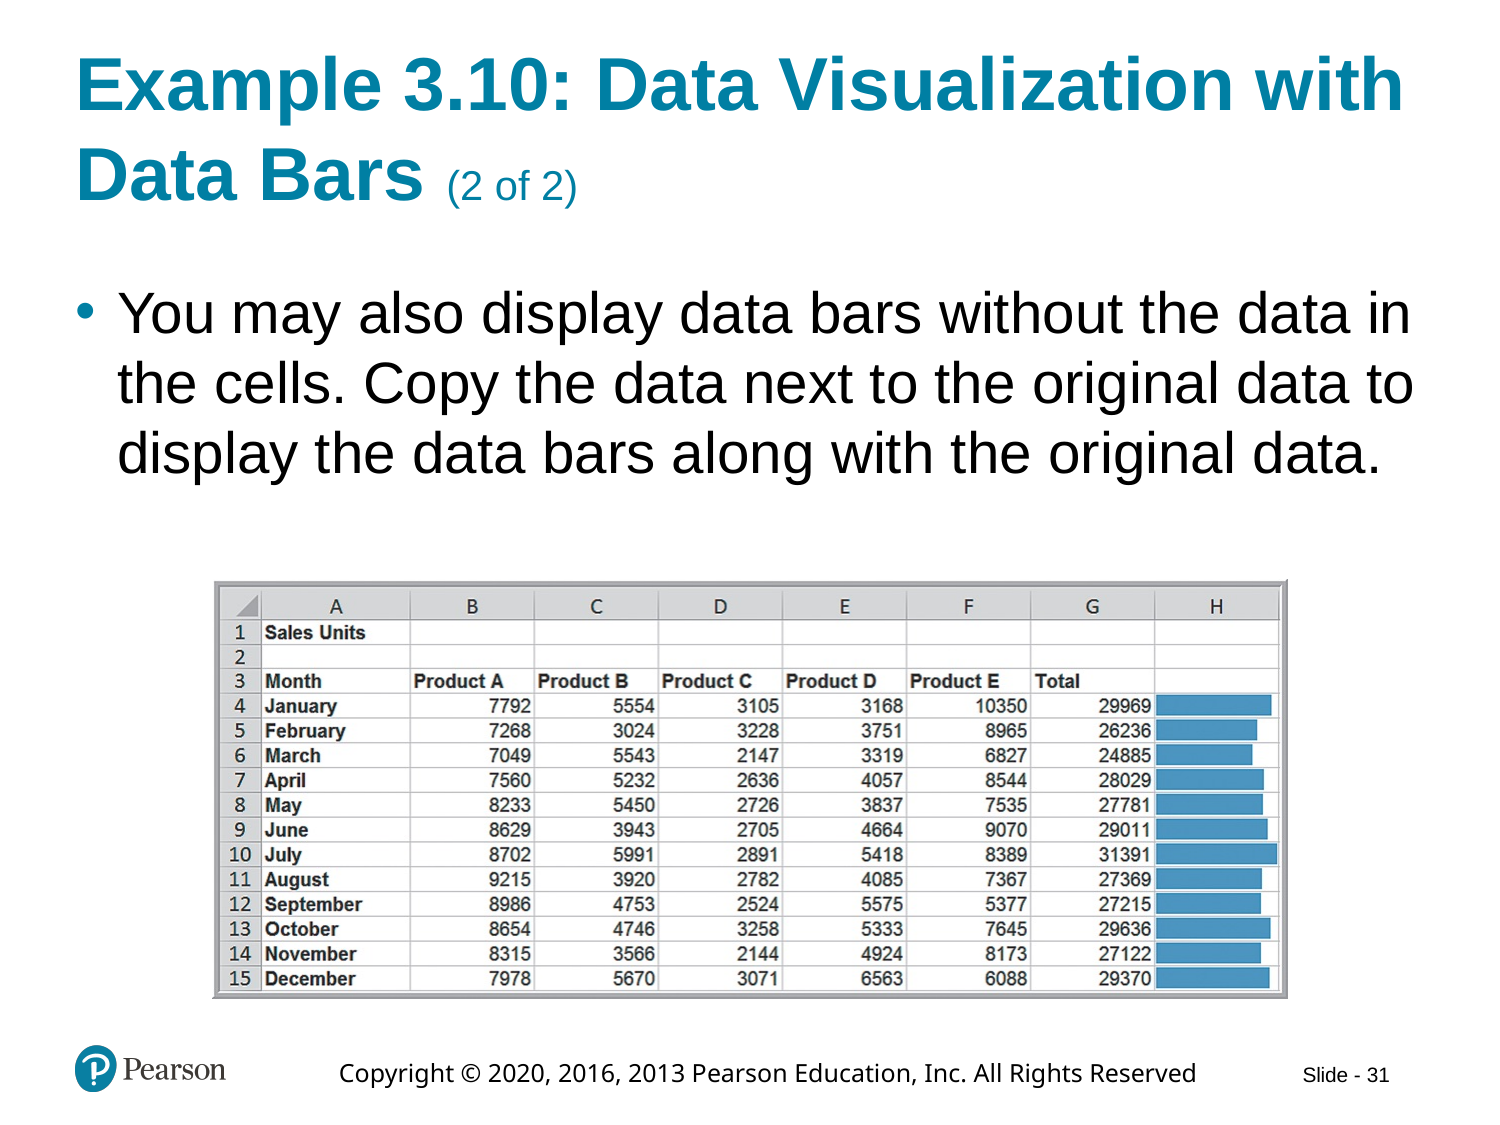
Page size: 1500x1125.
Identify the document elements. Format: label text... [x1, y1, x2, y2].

title Example 3.10: Data Visualization with Data Bars (2 of 2) [75, 35, 1425, 216]
picture [75, 1045, 90, 1061]
list You may also display data bars without the data in the cells. Copy the data next to the original data to display the data bars along with the original data. [75, 275, 1425, 538]
picture [101, 1045, 226, 1092]
picture [75, 1078, 86, 1092]
picture [212, 578, 1288, 1000]
picture [83, 1054, 109, 1079]
